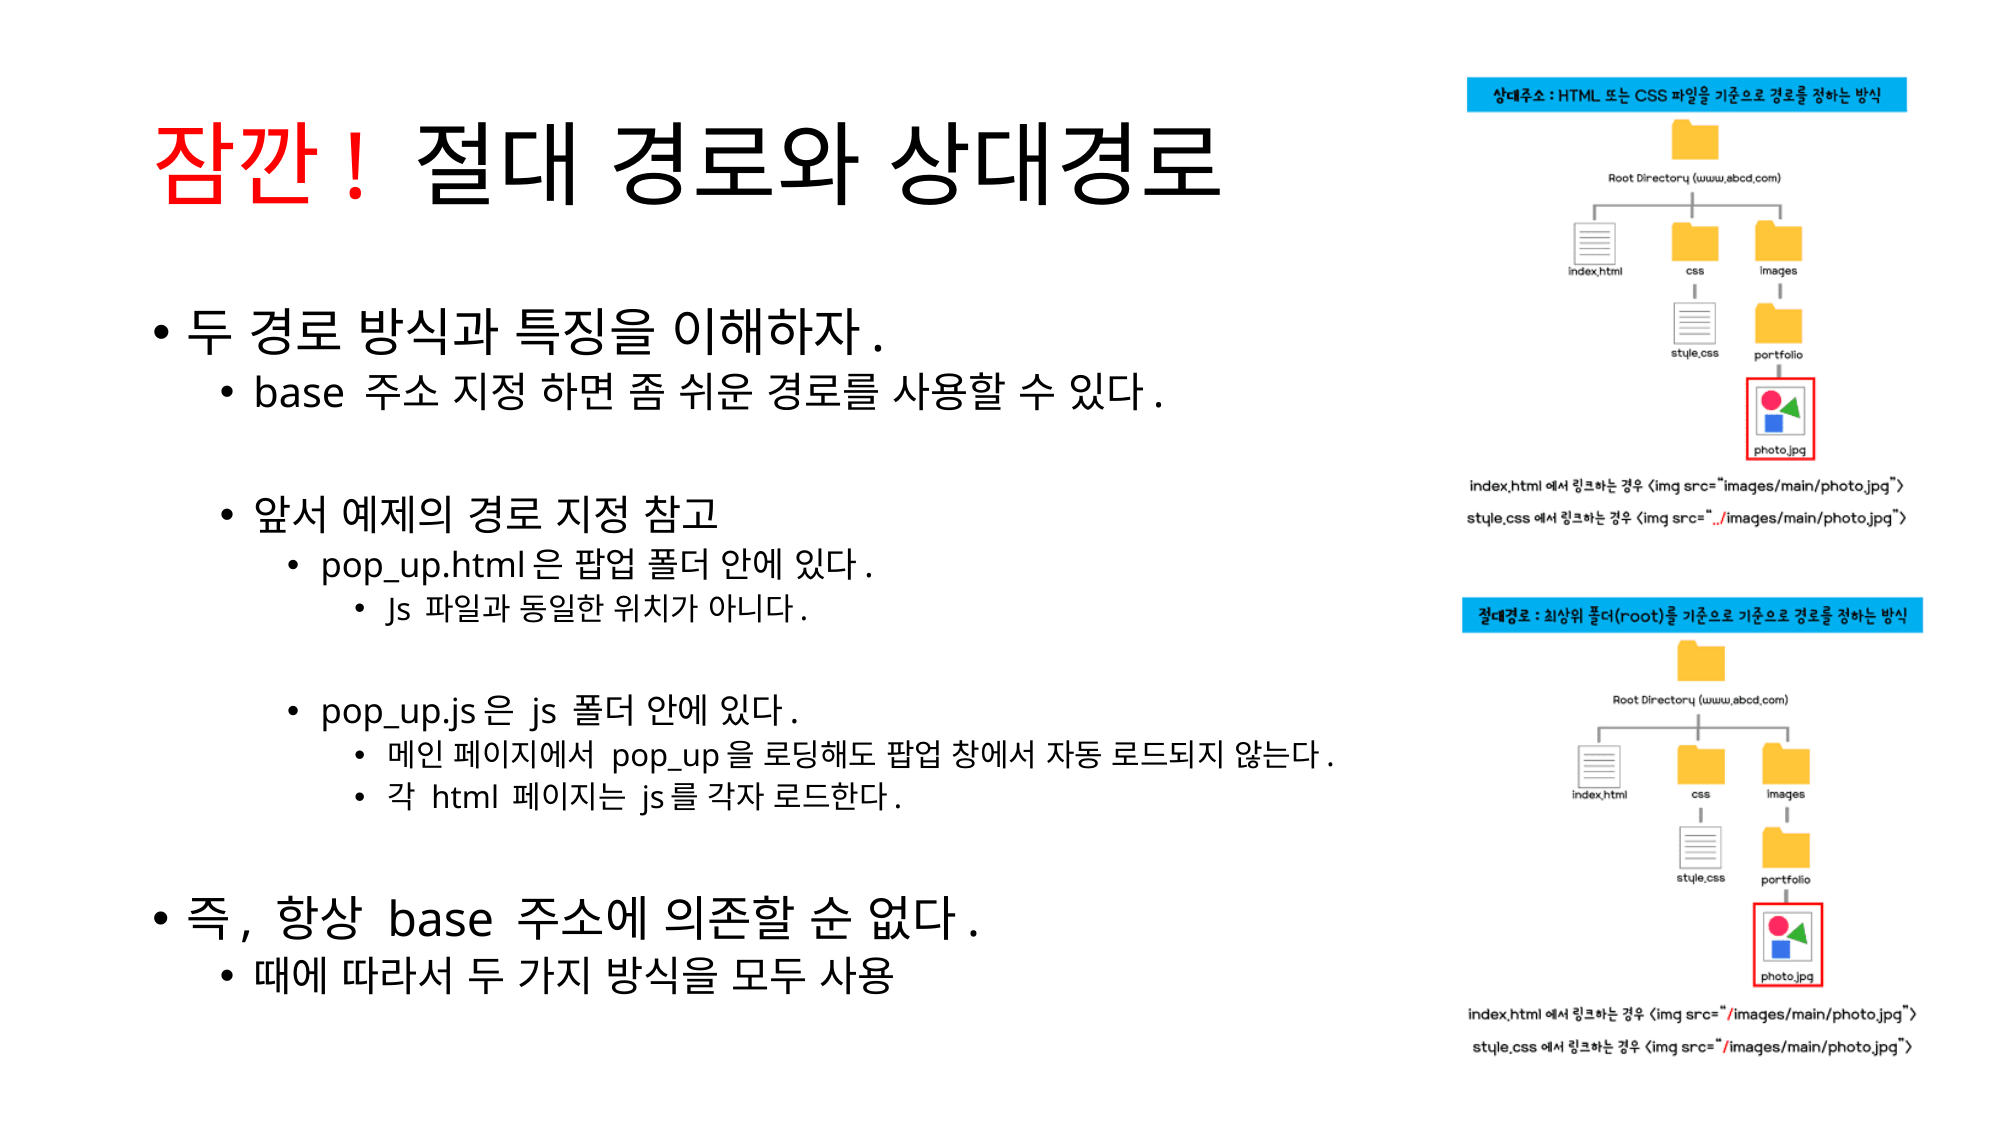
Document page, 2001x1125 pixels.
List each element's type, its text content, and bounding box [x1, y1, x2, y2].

title 잠깐! 절대 경로와 상대경로 [137, 59, 1863, 278]
list 두 경로 방식과 특징을 이해하자. base 주소 지정 하면 좀 쉬운 경로를 사용할 수 있다. 앞서 예제의 경로 지정 참고 pop_up.html은 팝업 폴더 안에 있다. Js 파일과 동일한 위치가 아니다. pop_up.js은 js 폴더 안에 있다. 메인 페이지에서 pop_up을 로딩해도 팝업 창에서 자동 로드되지 않는다. 각 html 페이지는 js를 각자 로드한다. 즉, 항상 base 주소에 의존할 순 없다. 때에 따라서 두 가지 방식을 모두 사용 [137, 299, 1716, 1014]
picture [1466, 69, 1916, 542]
picture [1458, 589, 1924, 1070]
